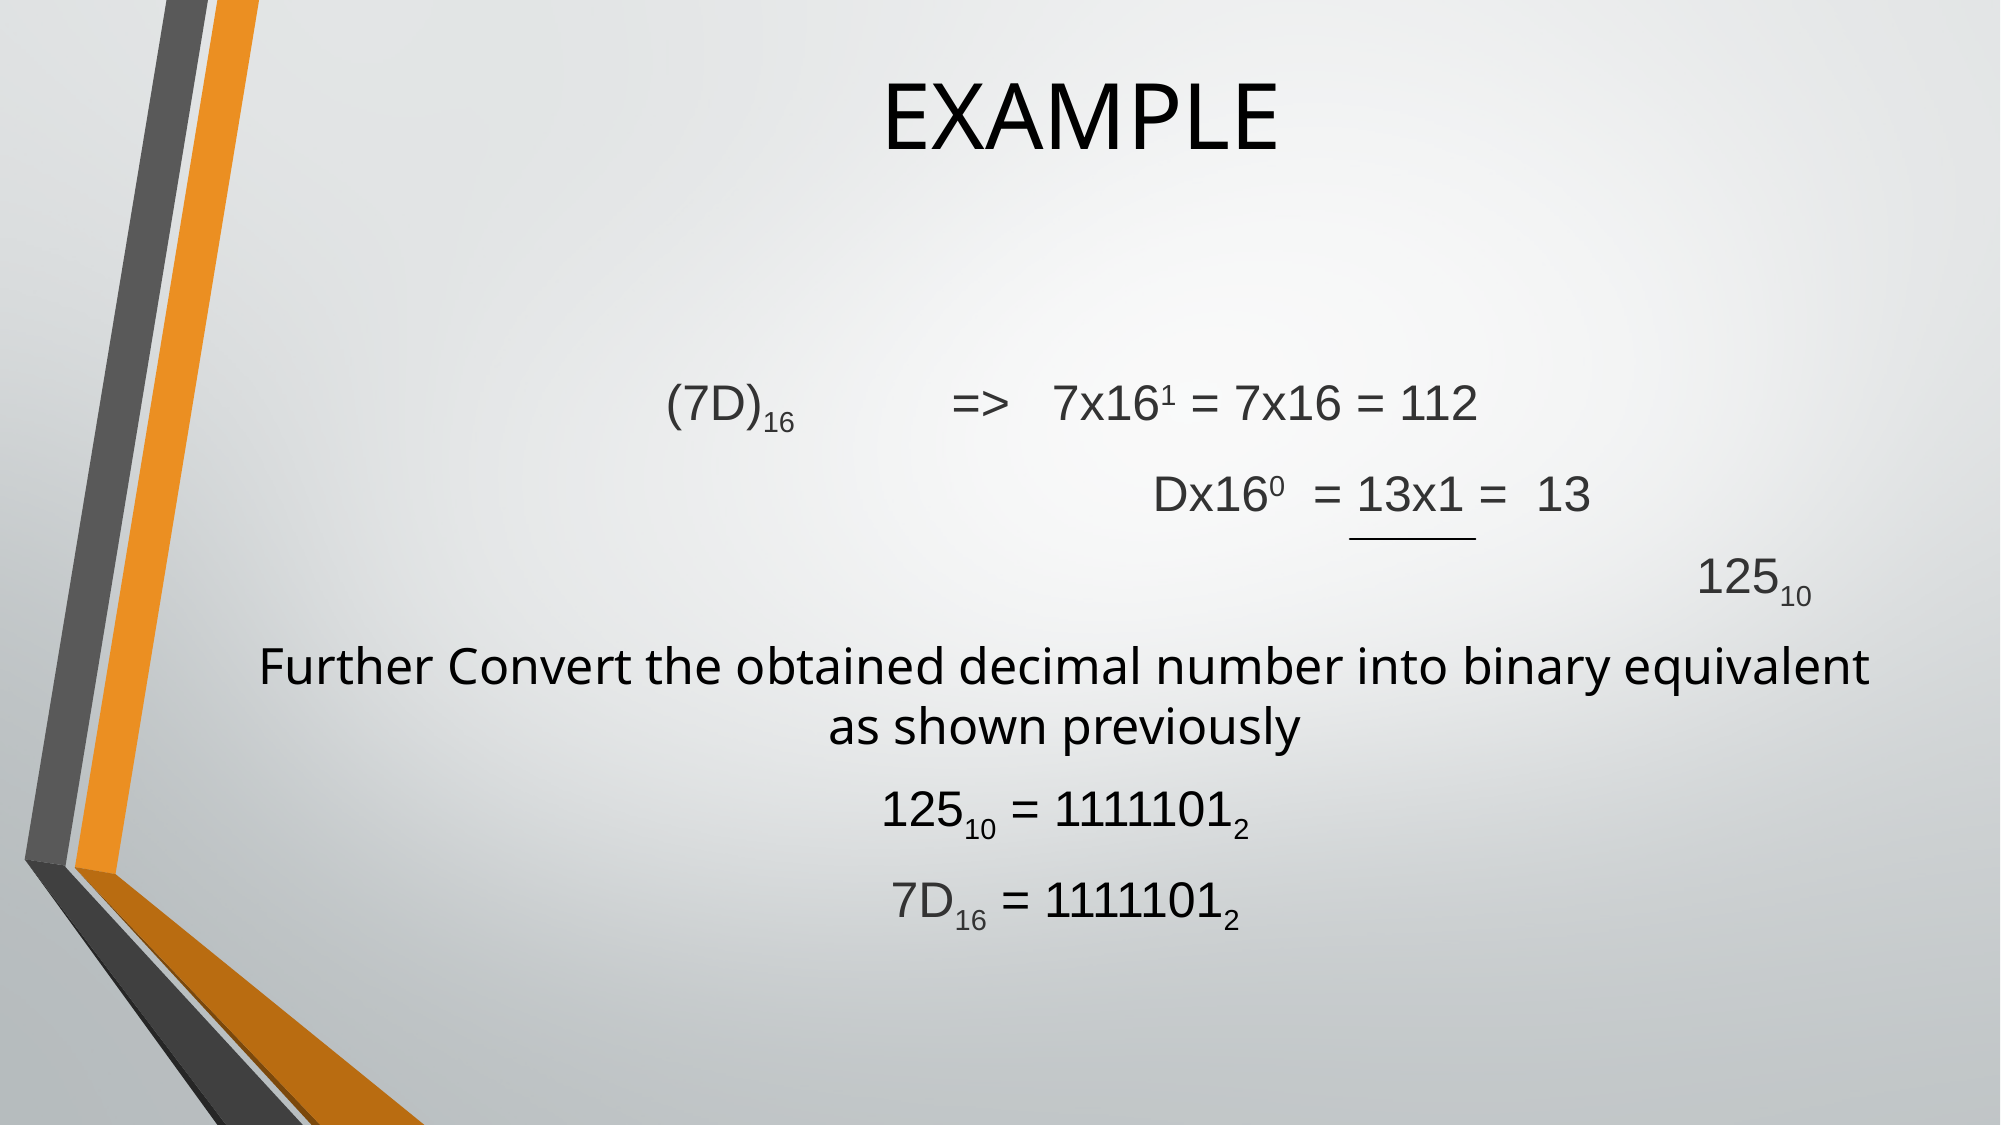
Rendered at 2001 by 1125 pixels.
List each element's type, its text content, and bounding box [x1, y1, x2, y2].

title EXAMPLE [259, 0, 1903, 225]
list (7D)16 => 7x161 = 7x16 = 112 Dx160 = 13x1 = 13 12510 Further Convert the obtained decimal number into binary equivalent as shown previously 12510 = 11111012 7D16 = 11111012 [243, 237, 1887, 1069]
